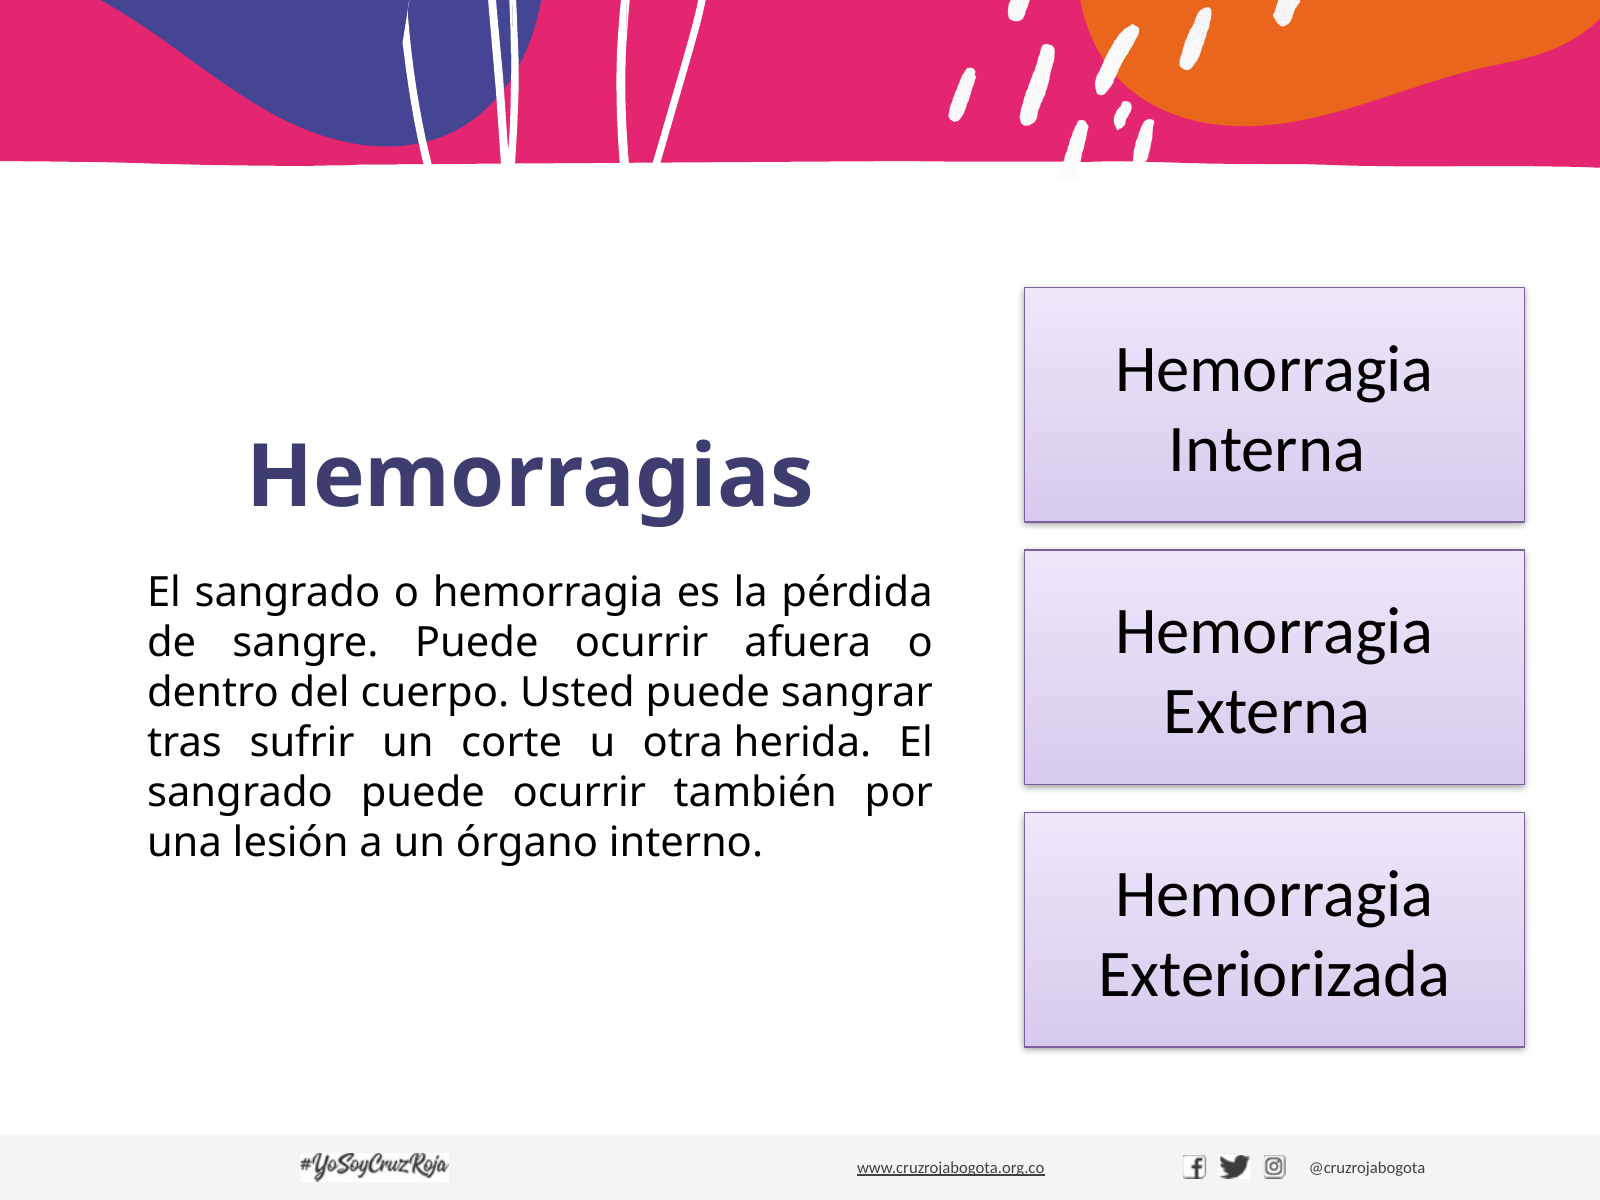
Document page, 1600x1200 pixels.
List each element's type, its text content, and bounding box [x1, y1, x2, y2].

text_box Hemorragia Externa [1024, 549, 1525, 785]
text_box Hemorragia Exteriorizada [1024, 812, 1525, 1048]
title Hemorragias [76, 396, 983, 600]
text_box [0, 1134, 1600, 1200]
text_box Hemorragia Interna [1024, 287, 1525, 523]
text_box El sangrado o hemorragia es la pérdida de sangre. Puede ocurrir afuera o dentro del cuerpo. Usted puede sangrar tras sufrir un corte u otra herida. El sangrado puede ocurrir también por una lesión a un órgano interno. [132, 557, 949, 927]
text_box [0, 0, 1600, 179]
